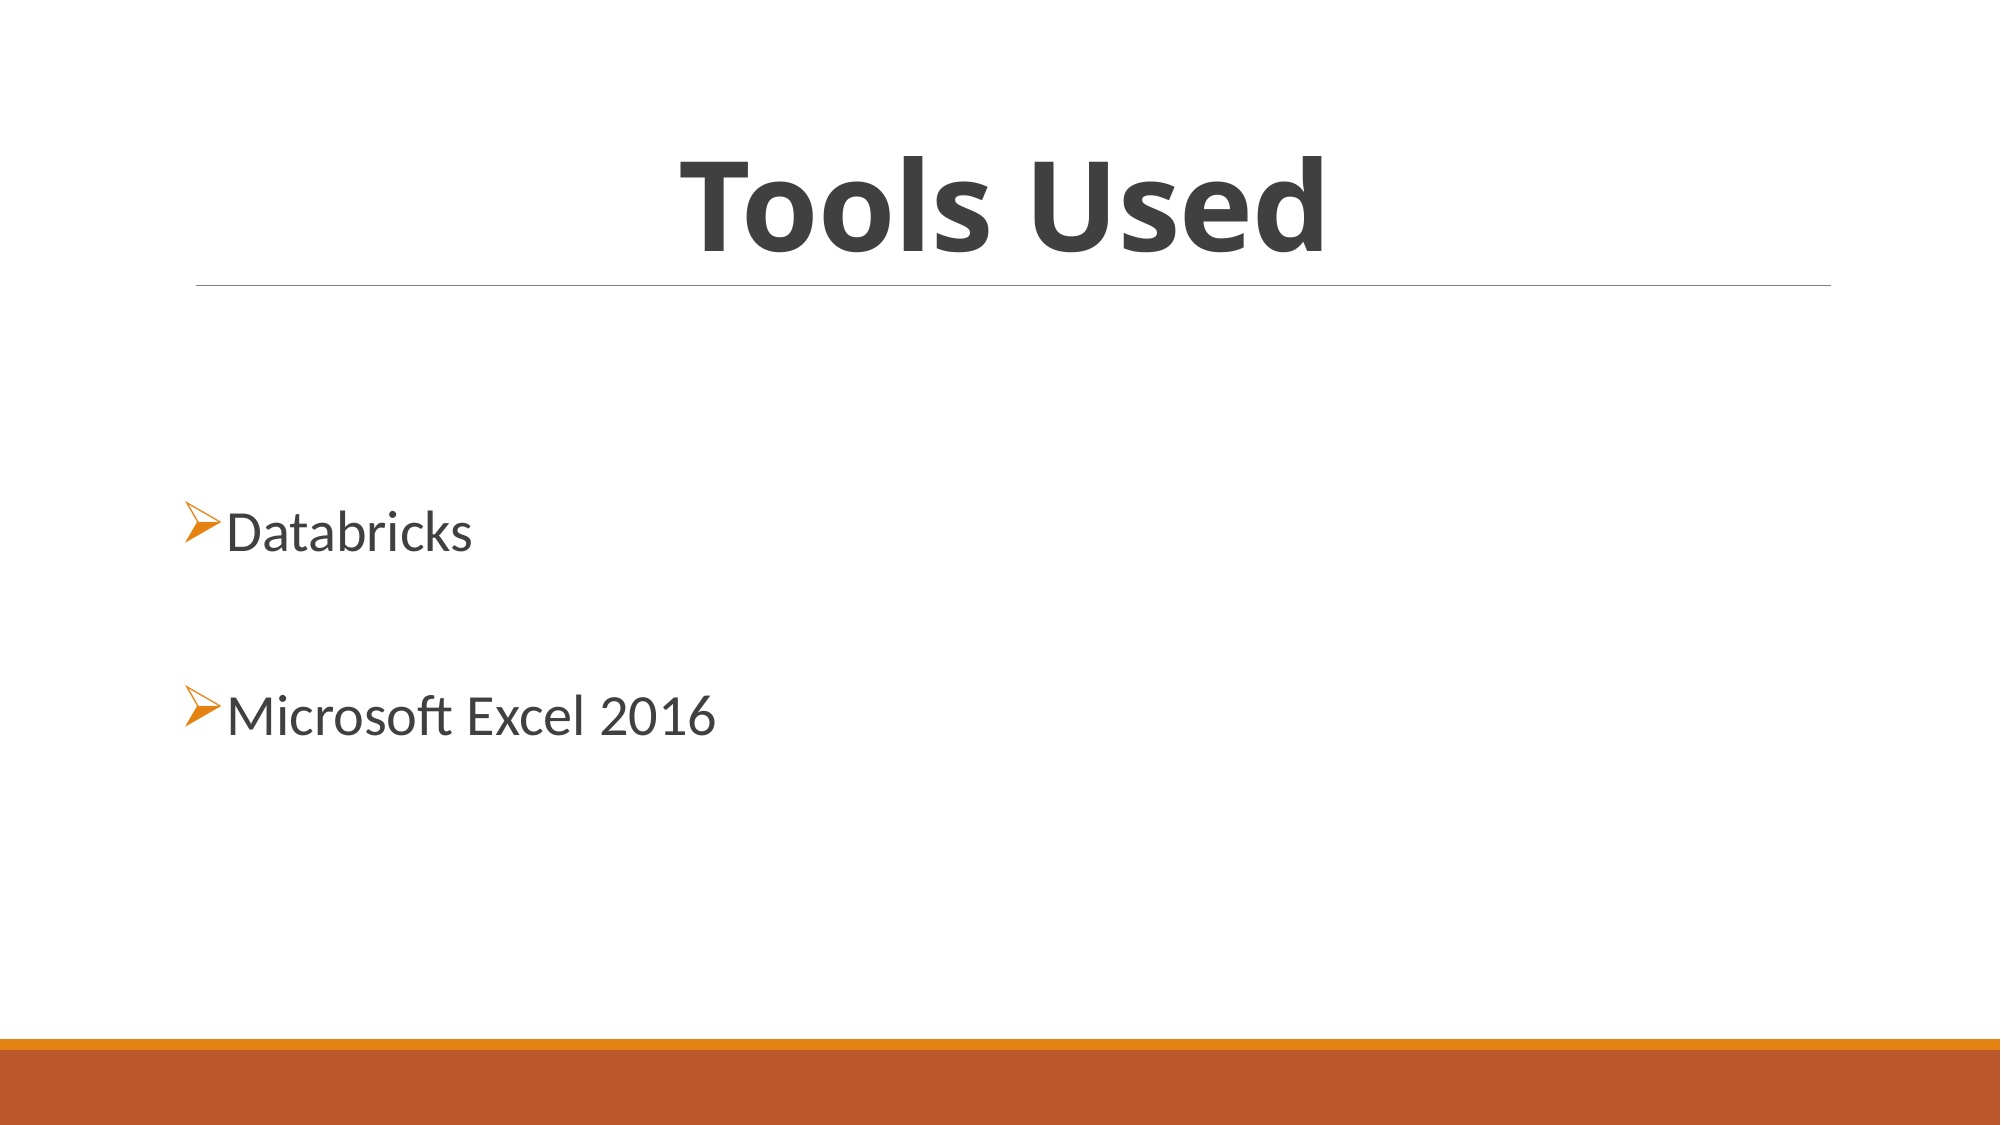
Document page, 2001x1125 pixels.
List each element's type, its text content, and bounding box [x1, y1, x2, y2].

list Databricks Microsoft Excel 2016 [180, 302, 1830, 963]
title Tools Used [180, 47, 1830, 285]
